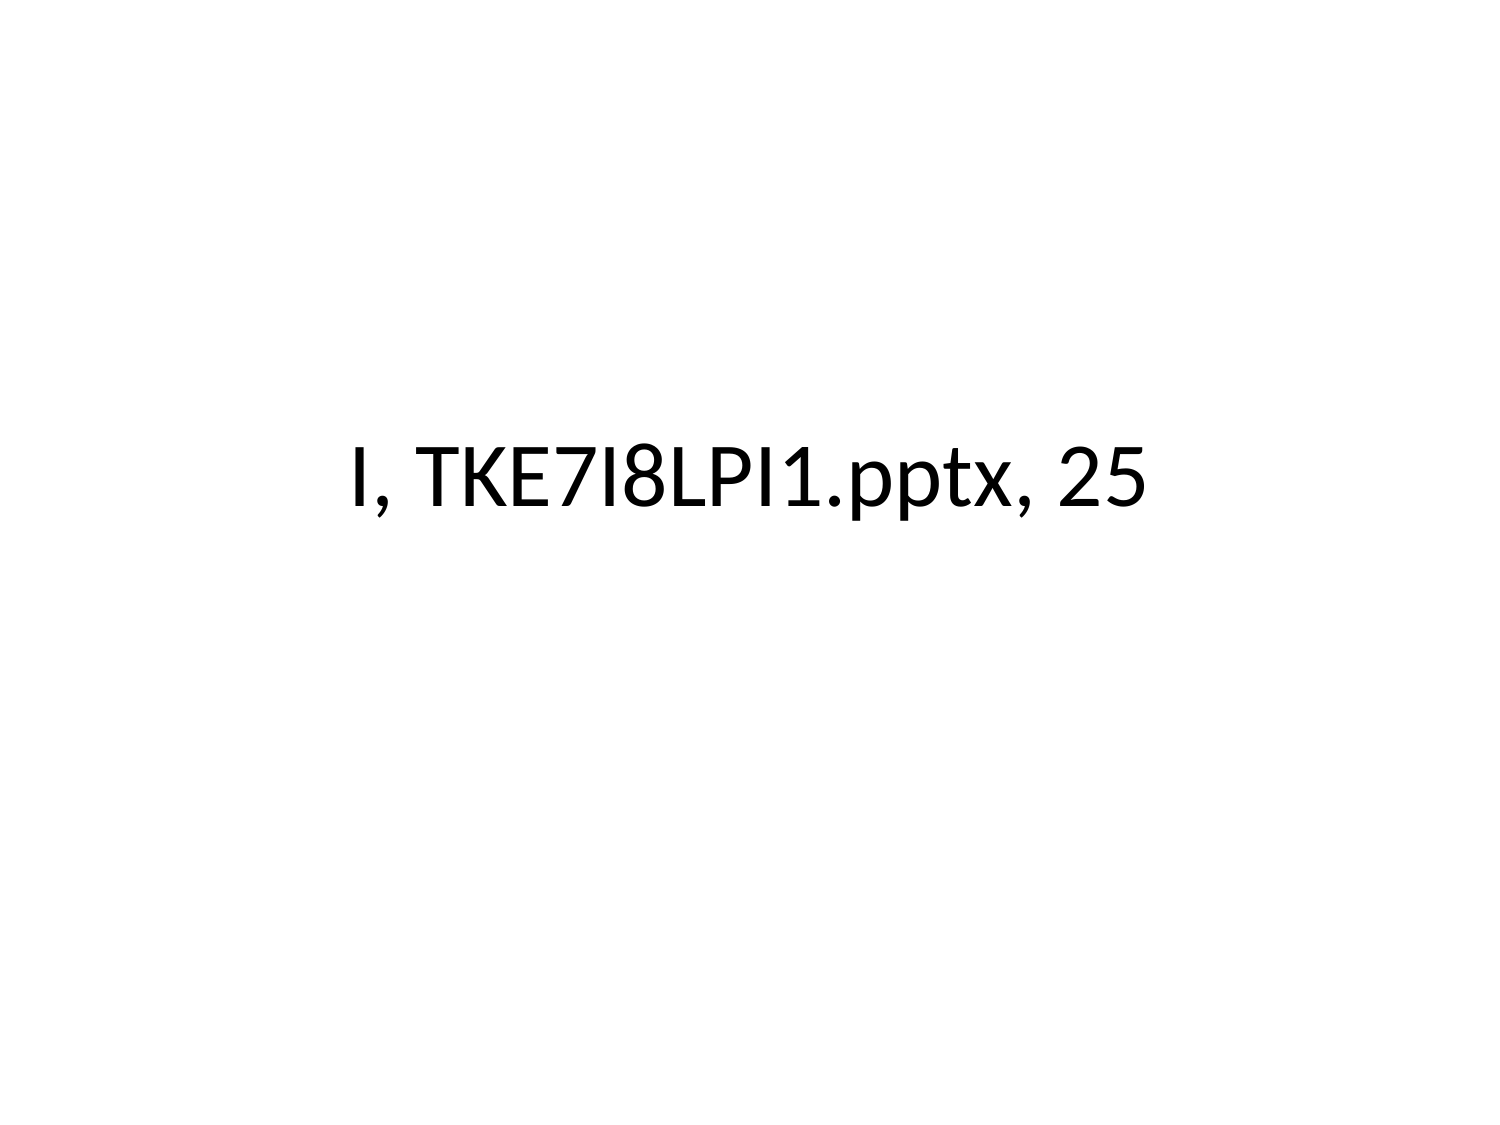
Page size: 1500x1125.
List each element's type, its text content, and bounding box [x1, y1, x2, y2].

title I, TKE7I8LPI1.pptx, 25 [112, 349, 1388, 591]
